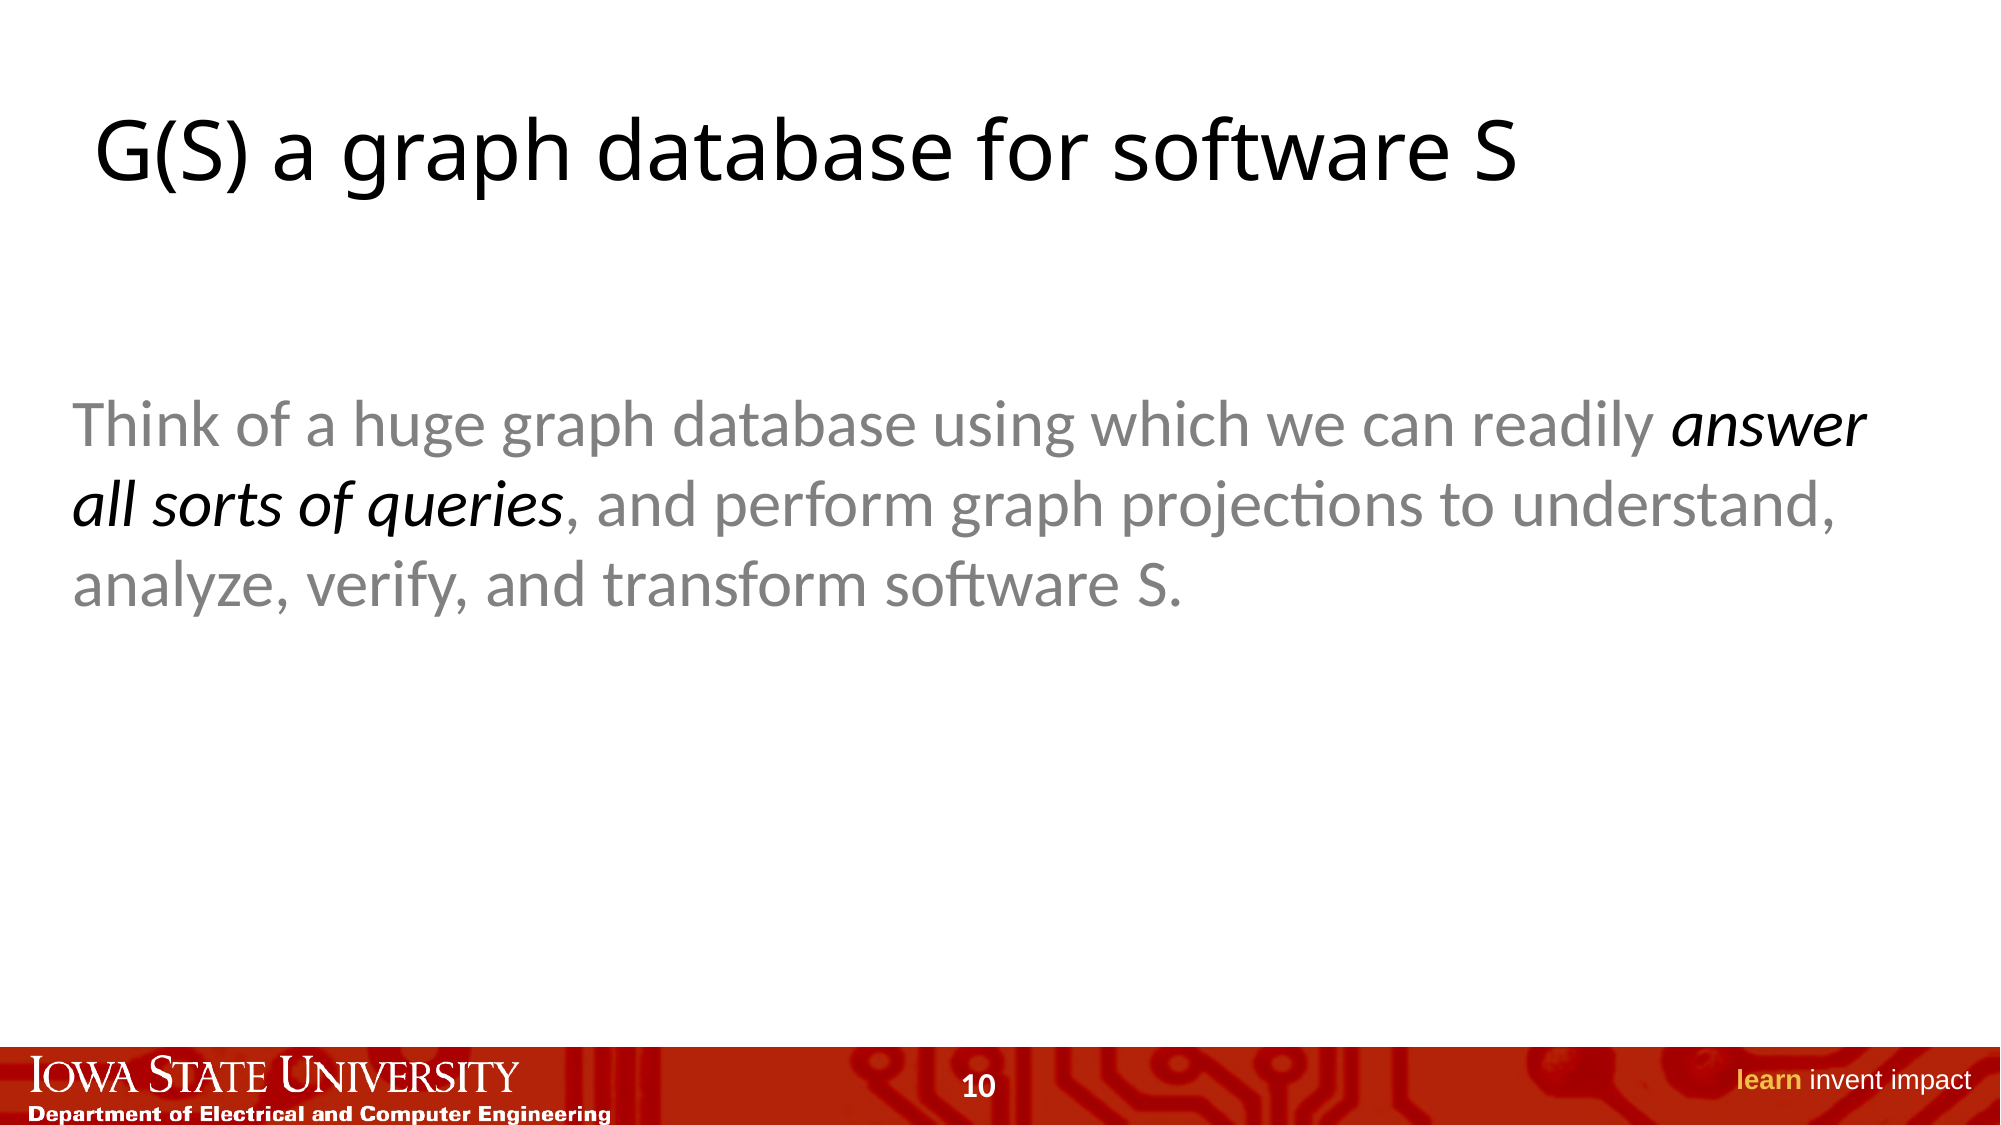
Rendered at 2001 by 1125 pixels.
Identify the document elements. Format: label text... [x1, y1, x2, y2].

text_box Think of a huge graph database using which we can readily answer all sorts of queries, and perform graph projections to understand, analyze, verify, and transform software S. [57, 372, 1946, 628]
picture [0, 1047, 2000, 1125]
slide_number 10 [753, 1054, 1204, 1115]
text_box G(S) a graph database for software S [79, 89, 1700, 205]
